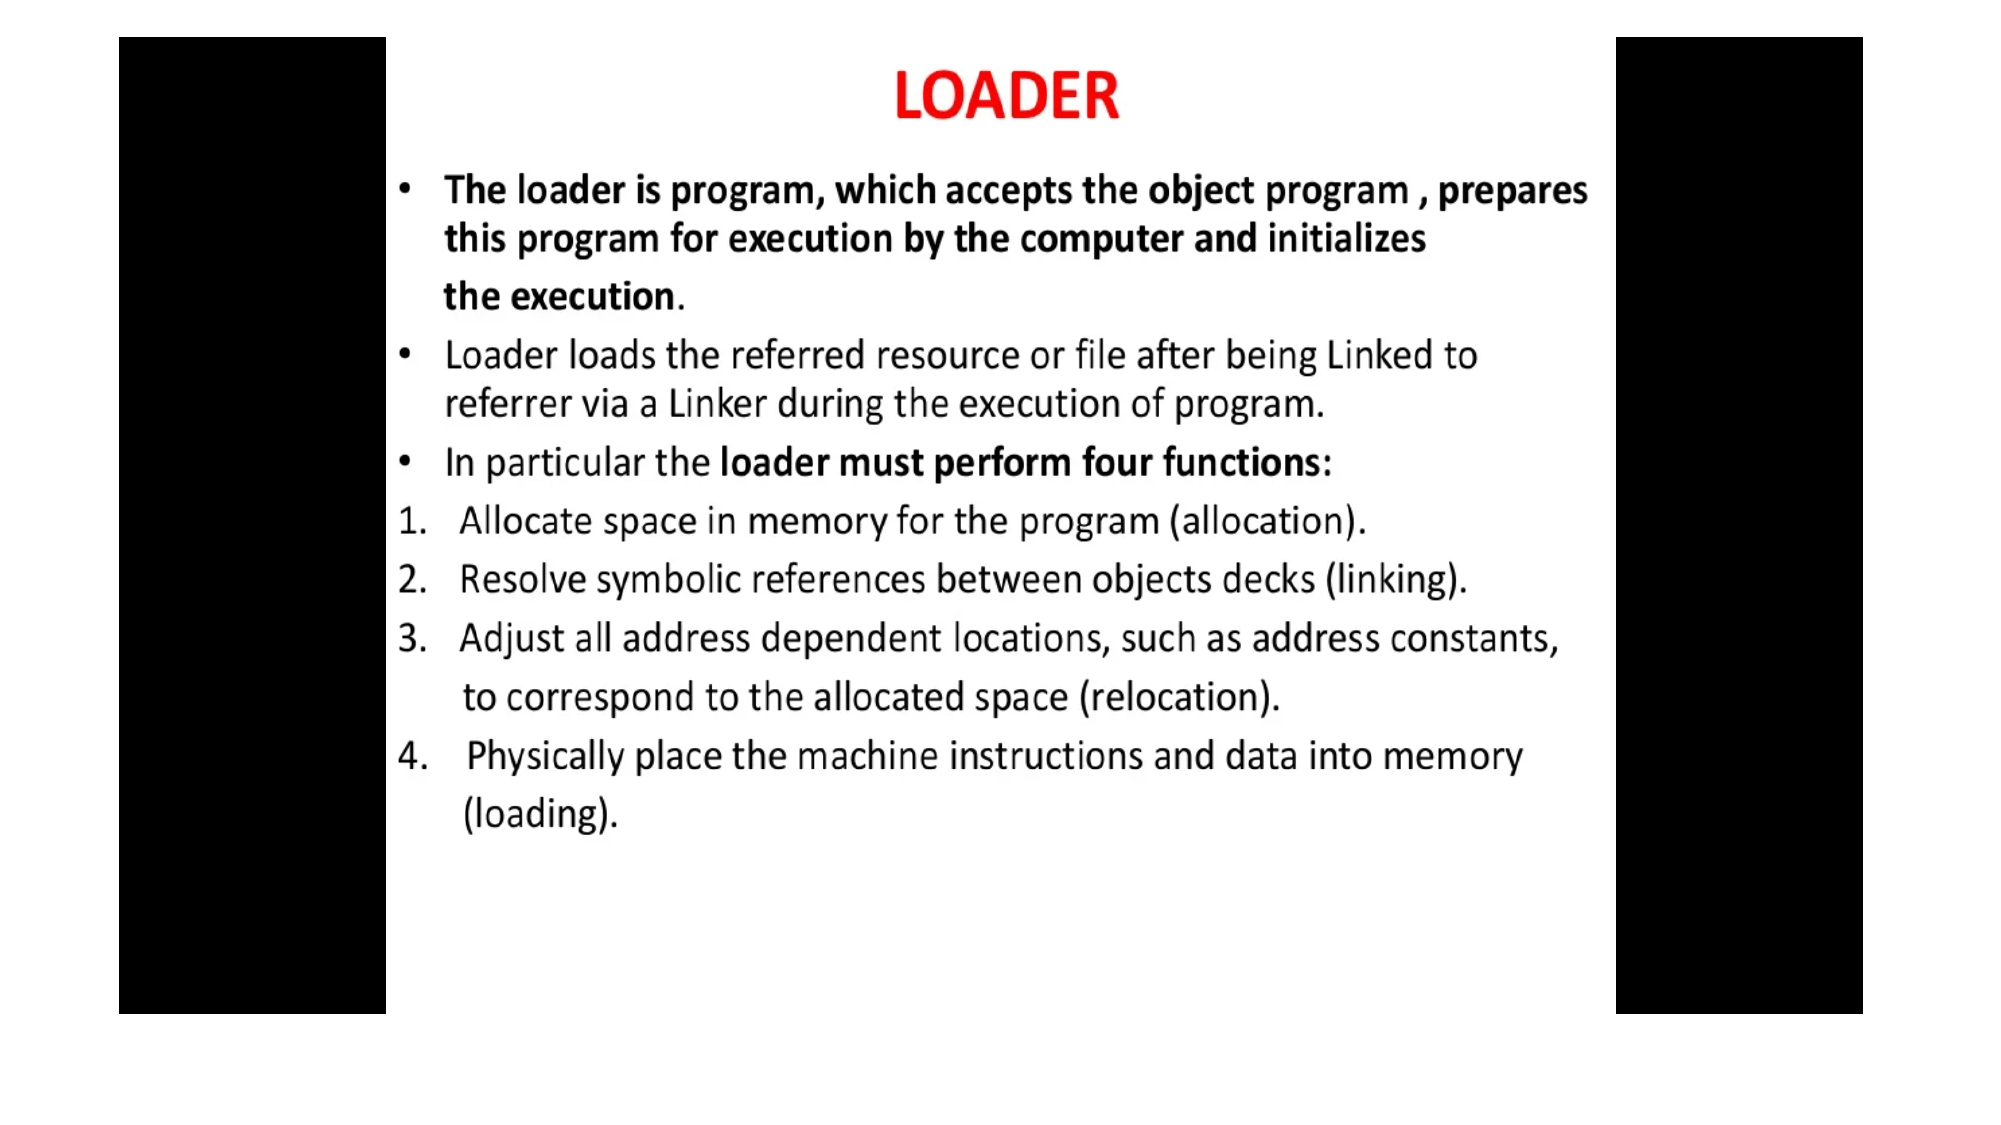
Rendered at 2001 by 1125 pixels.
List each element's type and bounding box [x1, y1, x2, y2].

list [119, 37, 1863, 1014]
